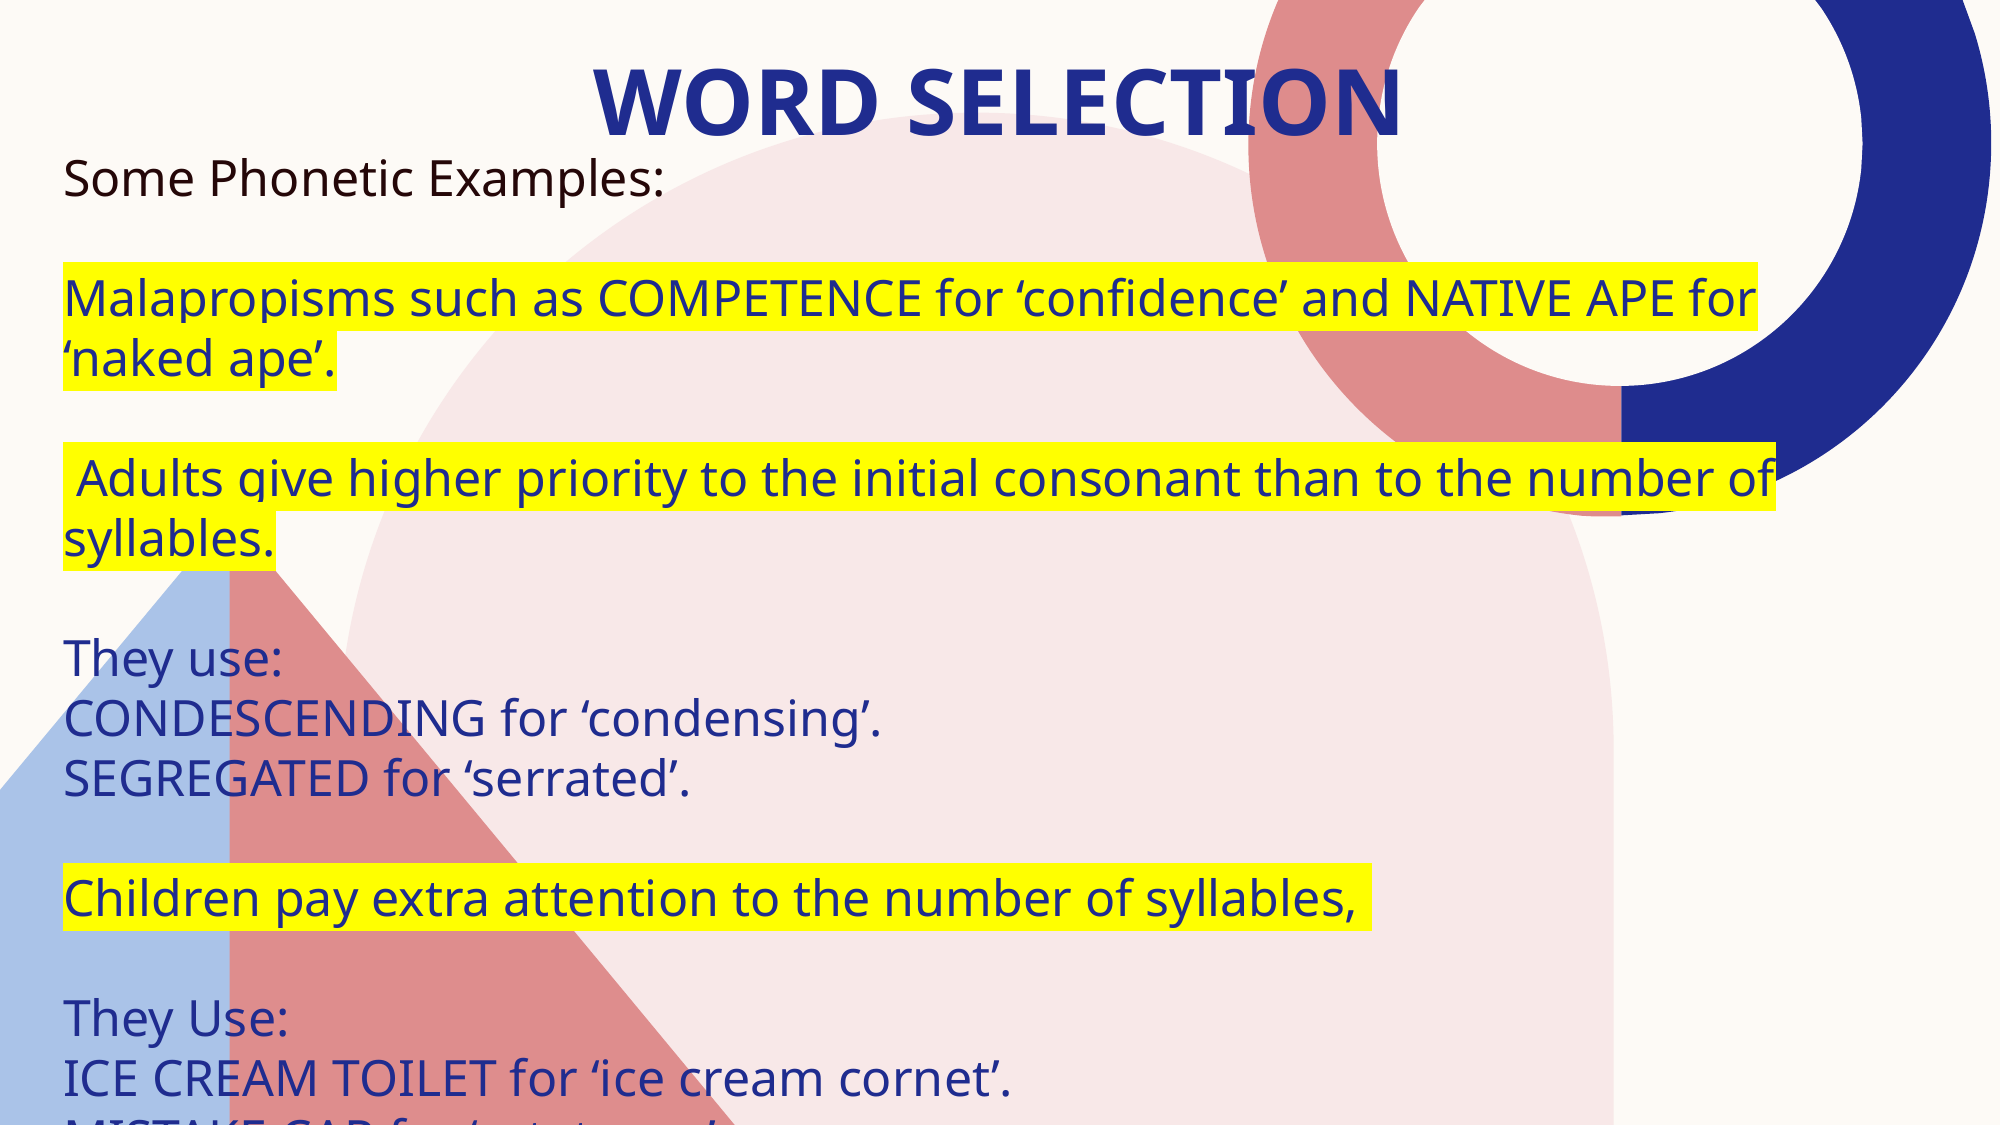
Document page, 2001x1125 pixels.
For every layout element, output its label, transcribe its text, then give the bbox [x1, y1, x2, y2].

list Some Phonetic Examples: Malapropisms such as COMPETENCE for ‘confidence’ and NATIVE APE for ‘naked ape’. Adults give higher priority to the initial consonant than to the number of syllables. They use: CONDESCENDING for ‘condensing’. SEGREGATED for ‘serrated’. Children pay extra attention to the number of syllables, They Use: ICE CREAM TOILET for ‘ice cream cornet’. MISTAKE CAR for ‘estate car’. [63, 146, 1902, 1093]
title WORD SELECTION [474, 36, 1525, 146]
